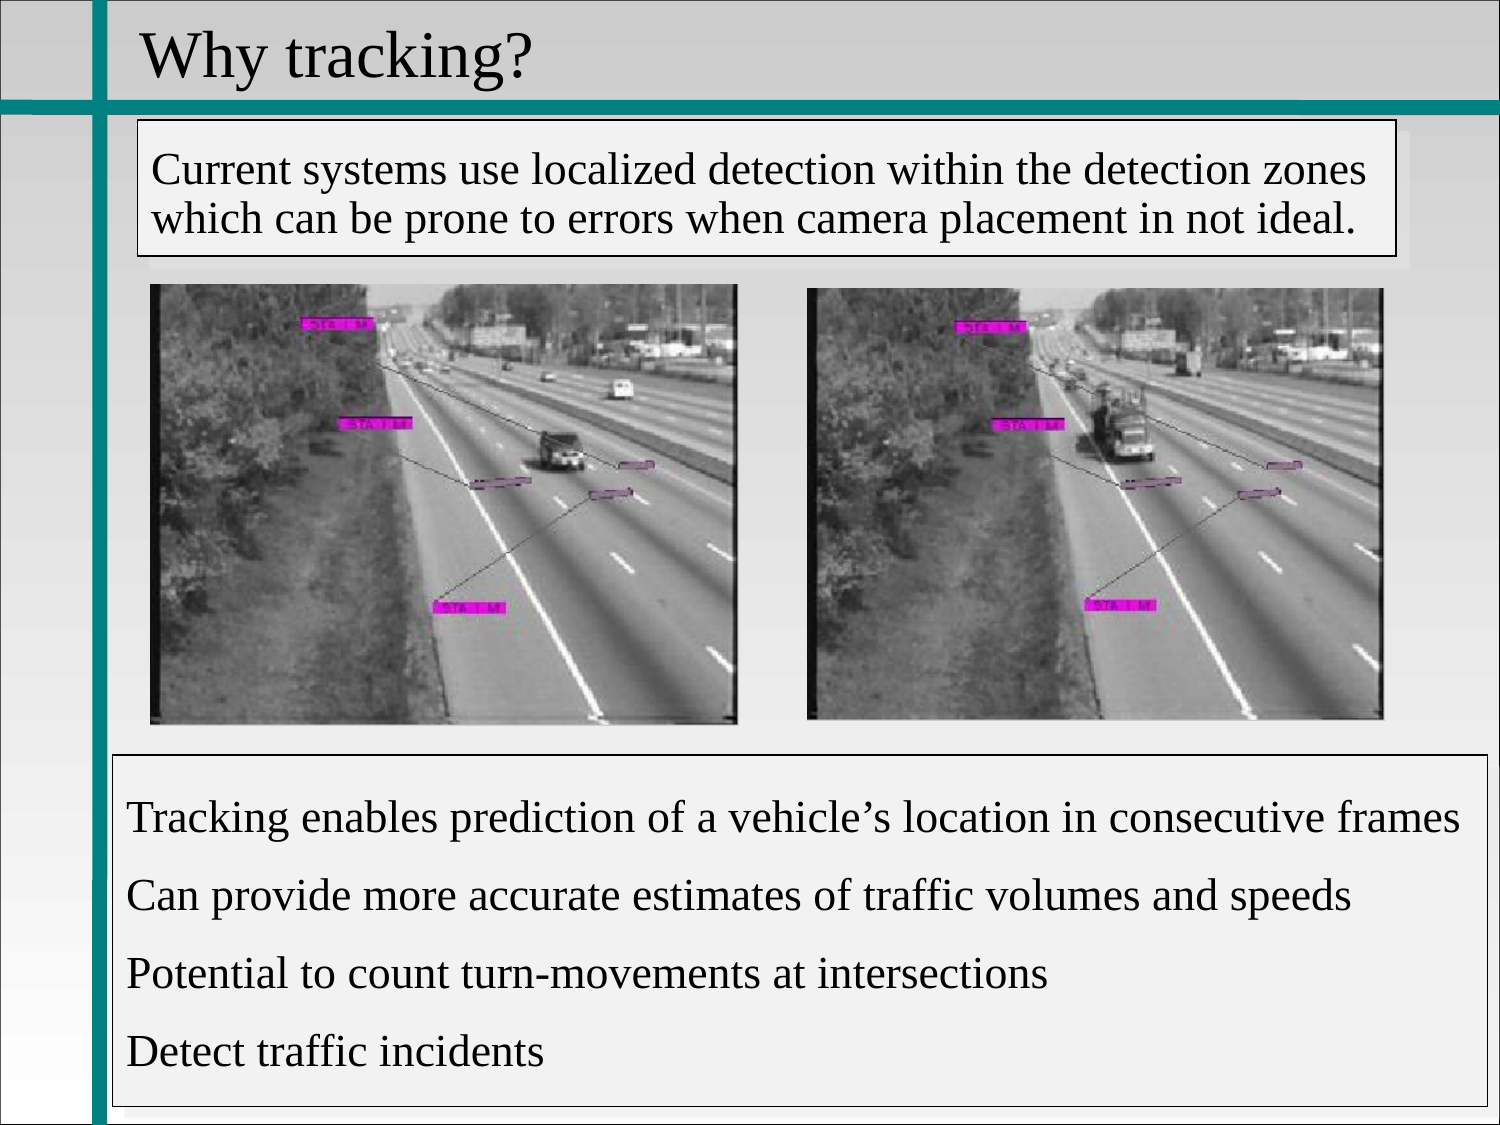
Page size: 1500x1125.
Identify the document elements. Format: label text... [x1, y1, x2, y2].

text_box Current systems use localized detection within the detection zones which can be prone to errors when camera placement in not ideal. [137, 120, 1397, 257]
text_box [0, 108, 99, 1125]
text_box Tracking enables prediction of a vehicle’s location in consecutive frames Can provide more accurate estimates of traffic volumes and speeds Potential to count turn-movements at intersections Detect traffic incidents [112, 755, 1488, 1107]
text_box Why tracking? [139, 16, 1275, 93]
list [149, 283, 740, 726]
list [806, 287, 1385, 721]
text_box [0, 0, 99, 107]
text_box [100, 108, 1500, 1125]
text_box [100, 0, 1500, 107]
